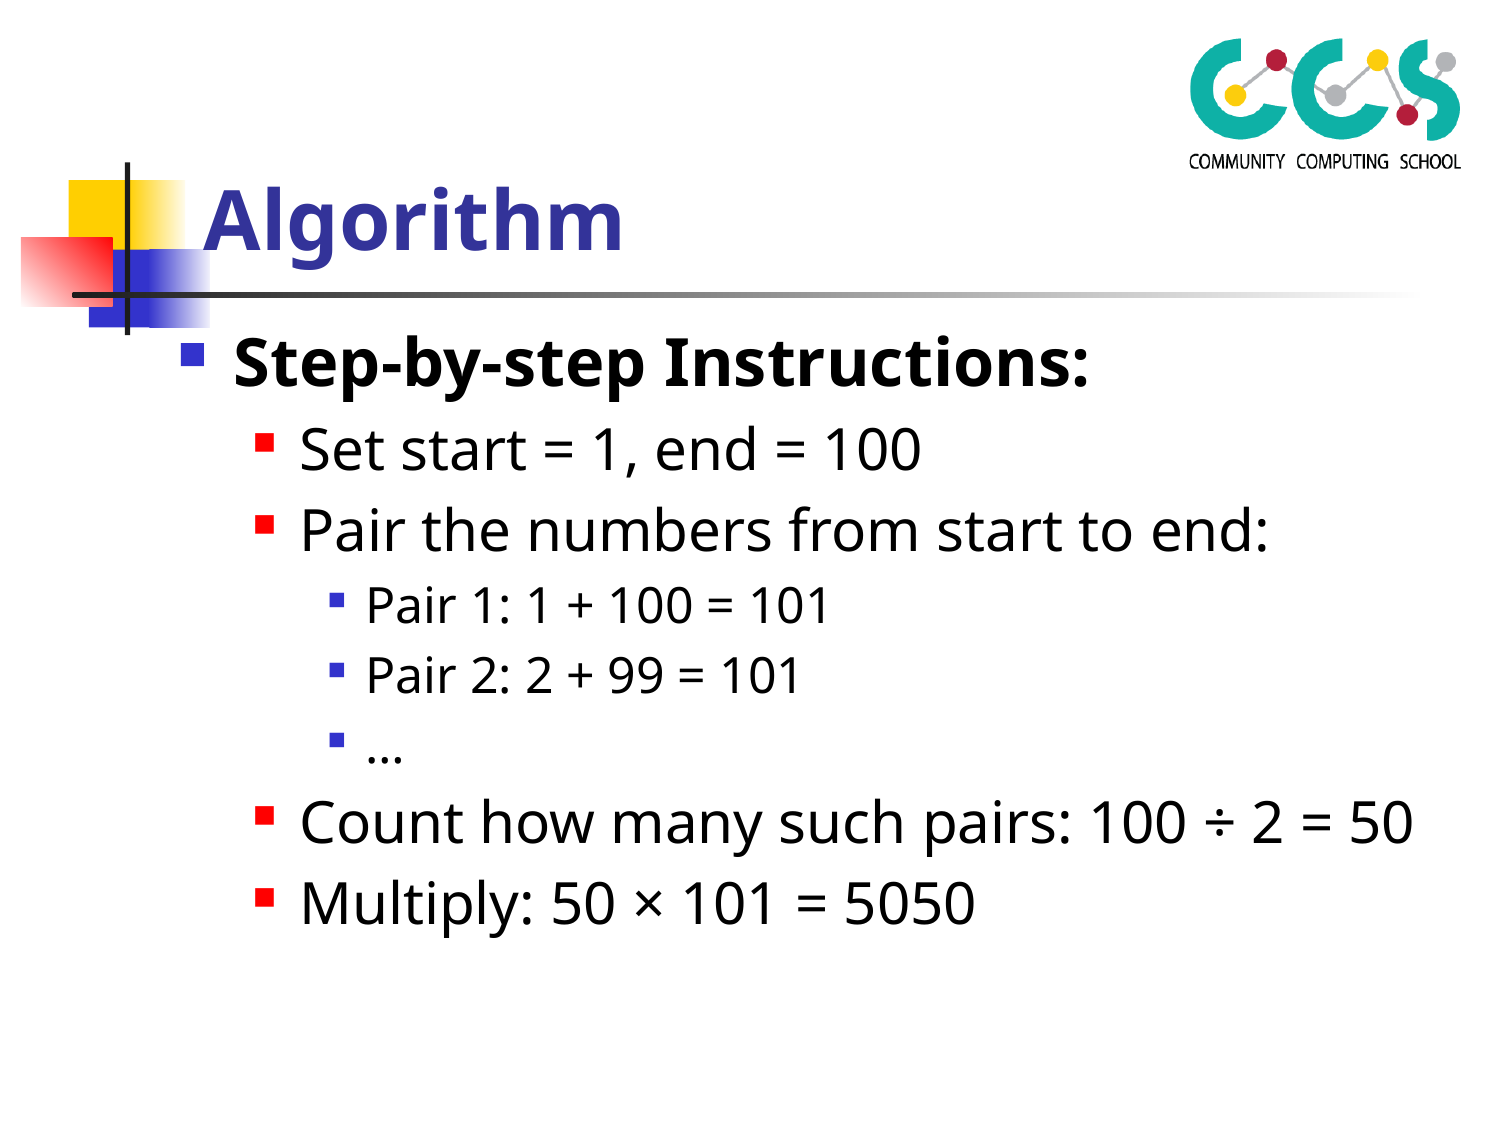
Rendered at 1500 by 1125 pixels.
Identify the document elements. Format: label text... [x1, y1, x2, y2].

title Algorithm [188, 35, 1468, 275]
picture [1187, 36, 1465, 172]
list Step-by-step Instructions: Set start = 1, end = 100 Pair the numbers from start to end: Pair 1: 1 + 100 = 101 Pair 2: 2 + 99 = 101 … Count how many such pairs: 100 ÷ 2 = 50 Multiply: 50 × 101 = 5050 [162, 312, 1438, 1078]
